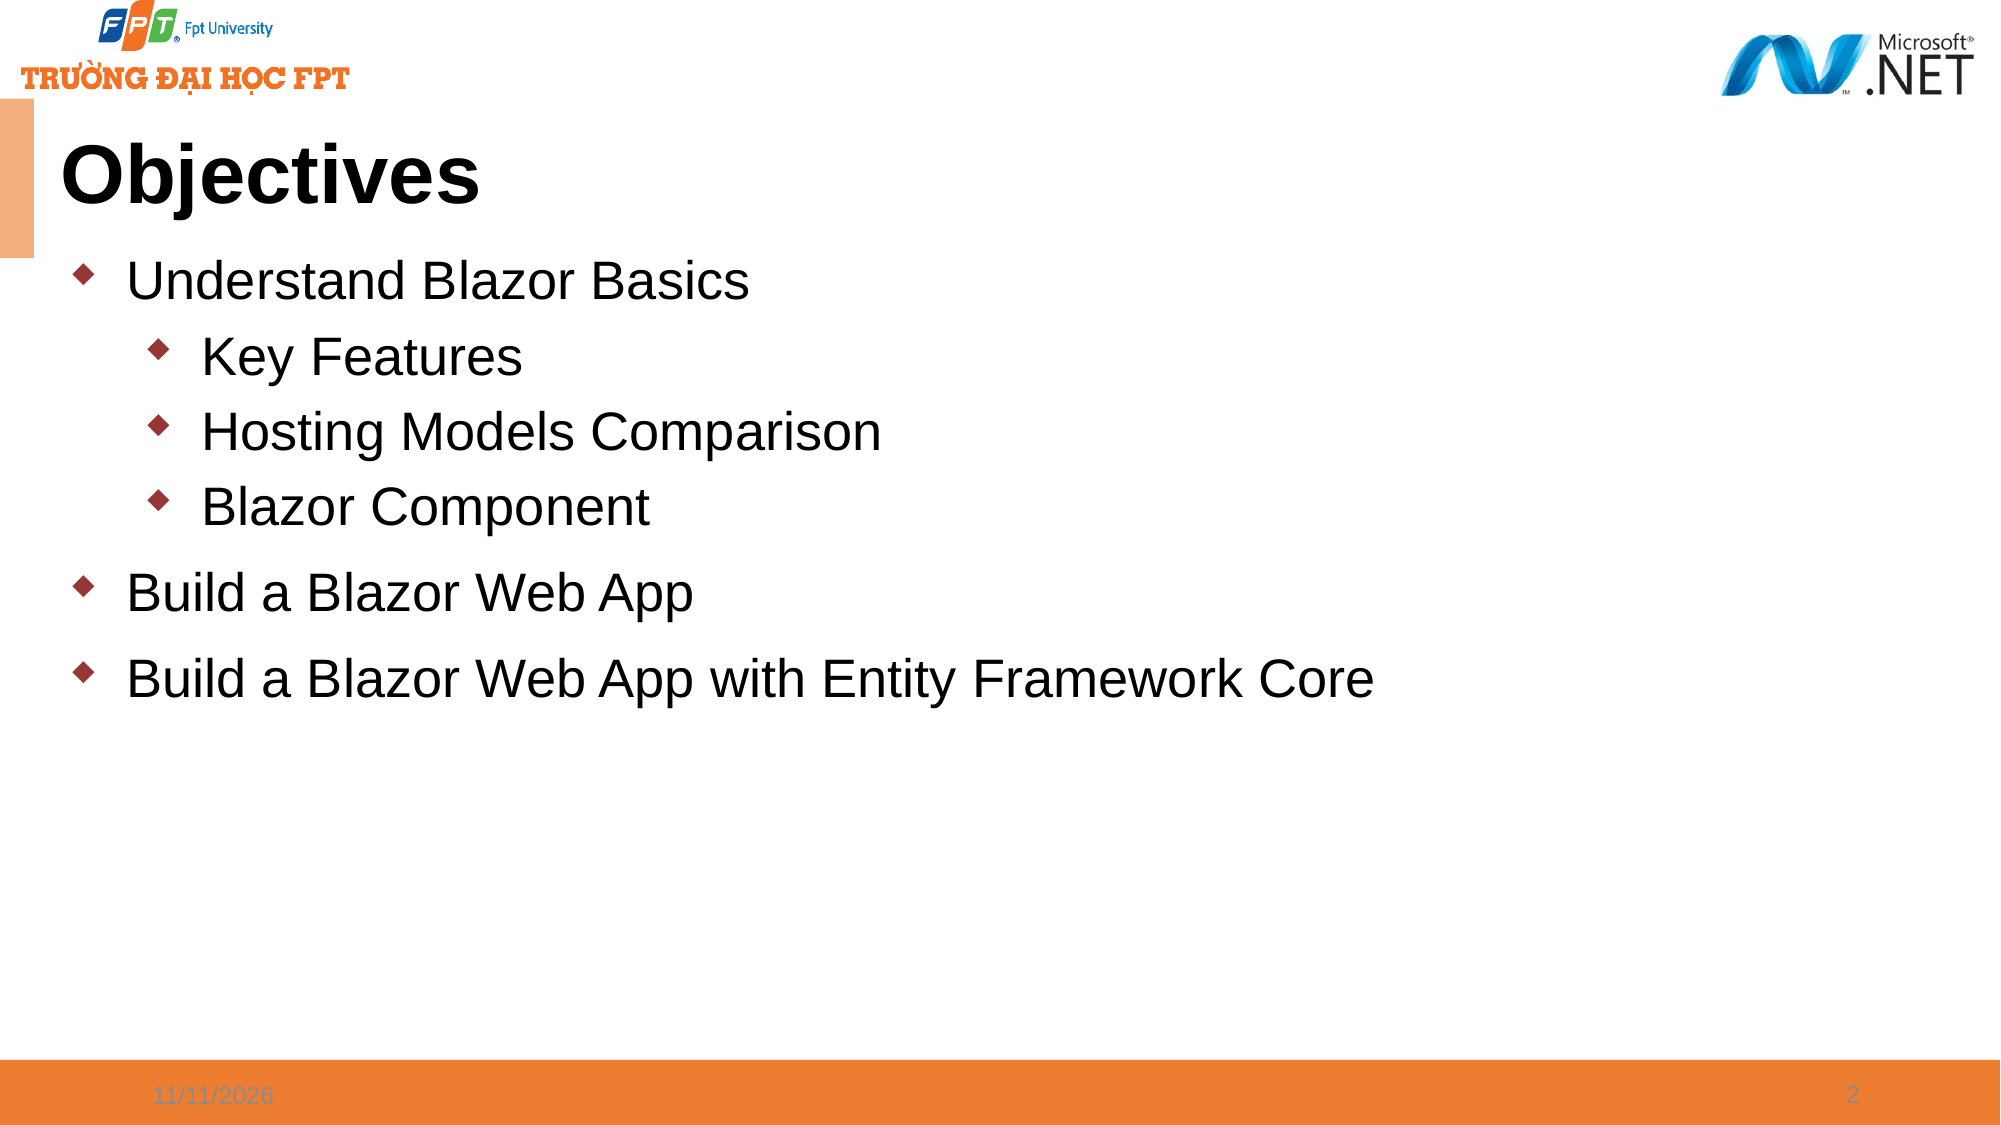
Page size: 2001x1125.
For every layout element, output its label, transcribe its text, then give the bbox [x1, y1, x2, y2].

slide_number 2 [1424, 1063, 1875, 1123]
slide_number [137, 1064, 588, 1124]
picture [1685, 0, 2001, 129]
title Objectives [45, 115, 1819, 238]
list Understand Blazor Basics Key Features Hosting Models Comparison Blazor Component Build a Blazor Web App Build a Blazor Web App with Entity Framework Core [55, 238, 1912, 1060]
